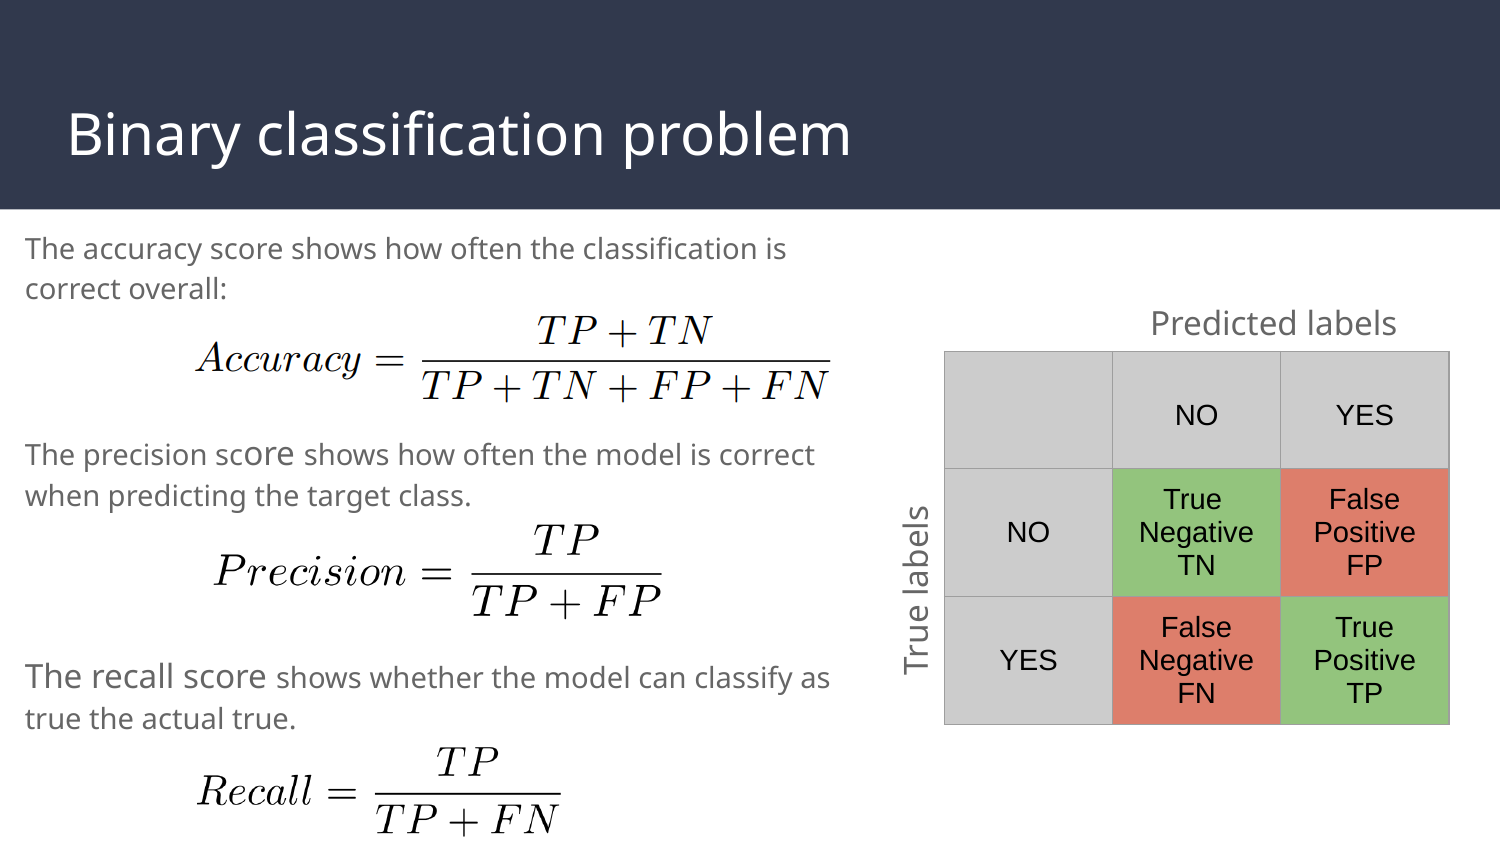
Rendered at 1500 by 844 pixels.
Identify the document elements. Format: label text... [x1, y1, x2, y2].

title Binary classification problem [51, 82, 1449, 185]
picture [189, 731, 566, 841]
text_box True labels [874, 468, 950, 713]
table_cell True Positive TP [1281, 597, 1448, 724]
table_header [945, 352, 1112, 468]
picture [209, 518, 675, 622]
picture [176, 287, 834, 410]
table_cell True Negative TN [1113, 469, 1280, 596]
table_header YES [1281, 352, 1448, 468]
text_box The accuracy score shows how often the classification is correct overall: The precision score shows how often the model is correct when predicting the target class. The recall score shows whether the model can classify as true the actual true. [9, 210, 874, 751]
table_cell NO [950, 469, 1112, 596]
table_cell False Negative FN [1113, 597, 1280, 724]
table_cell YES [945, 597, 1112, 724]
table_header NO [1113, 352, 1280, 468]
table_cell False Positive FP [1281, 469, 1448, 596]
text_box Predicted labels [1135, 280, 1439, 357]
